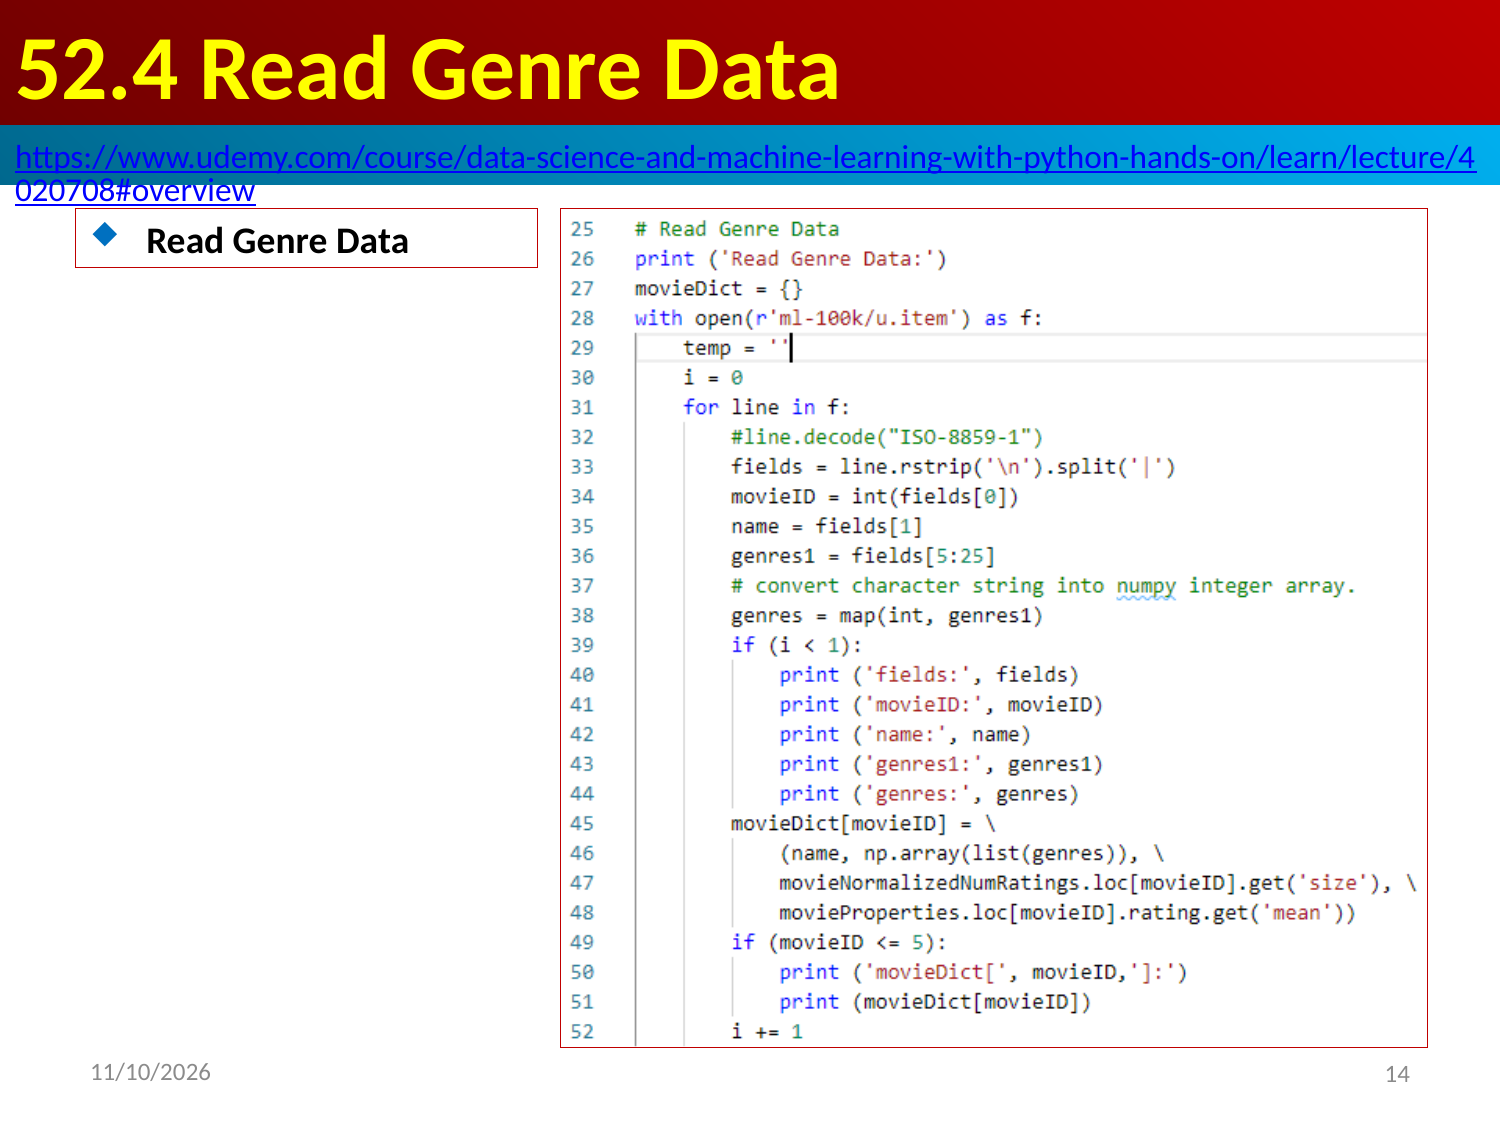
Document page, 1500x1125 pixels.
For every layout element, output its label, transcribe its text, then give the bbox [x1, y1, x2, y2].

title 52.4 Read Genre Data [0, 0, 1500, 125]
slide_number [75, 1040, 425, 1101]
text_box https://www.udemy.com/course/data-science-and-machine-learning-with-python-hands-on/learn/lecture/4020708#overview [0, 125, 1500, 185]
picture [559, 207, 1428, 1048]
subtitle Read Genre Data [75, 208, 538, 268]
slide_number 14 [1074, 1056, 1425, 1103]
